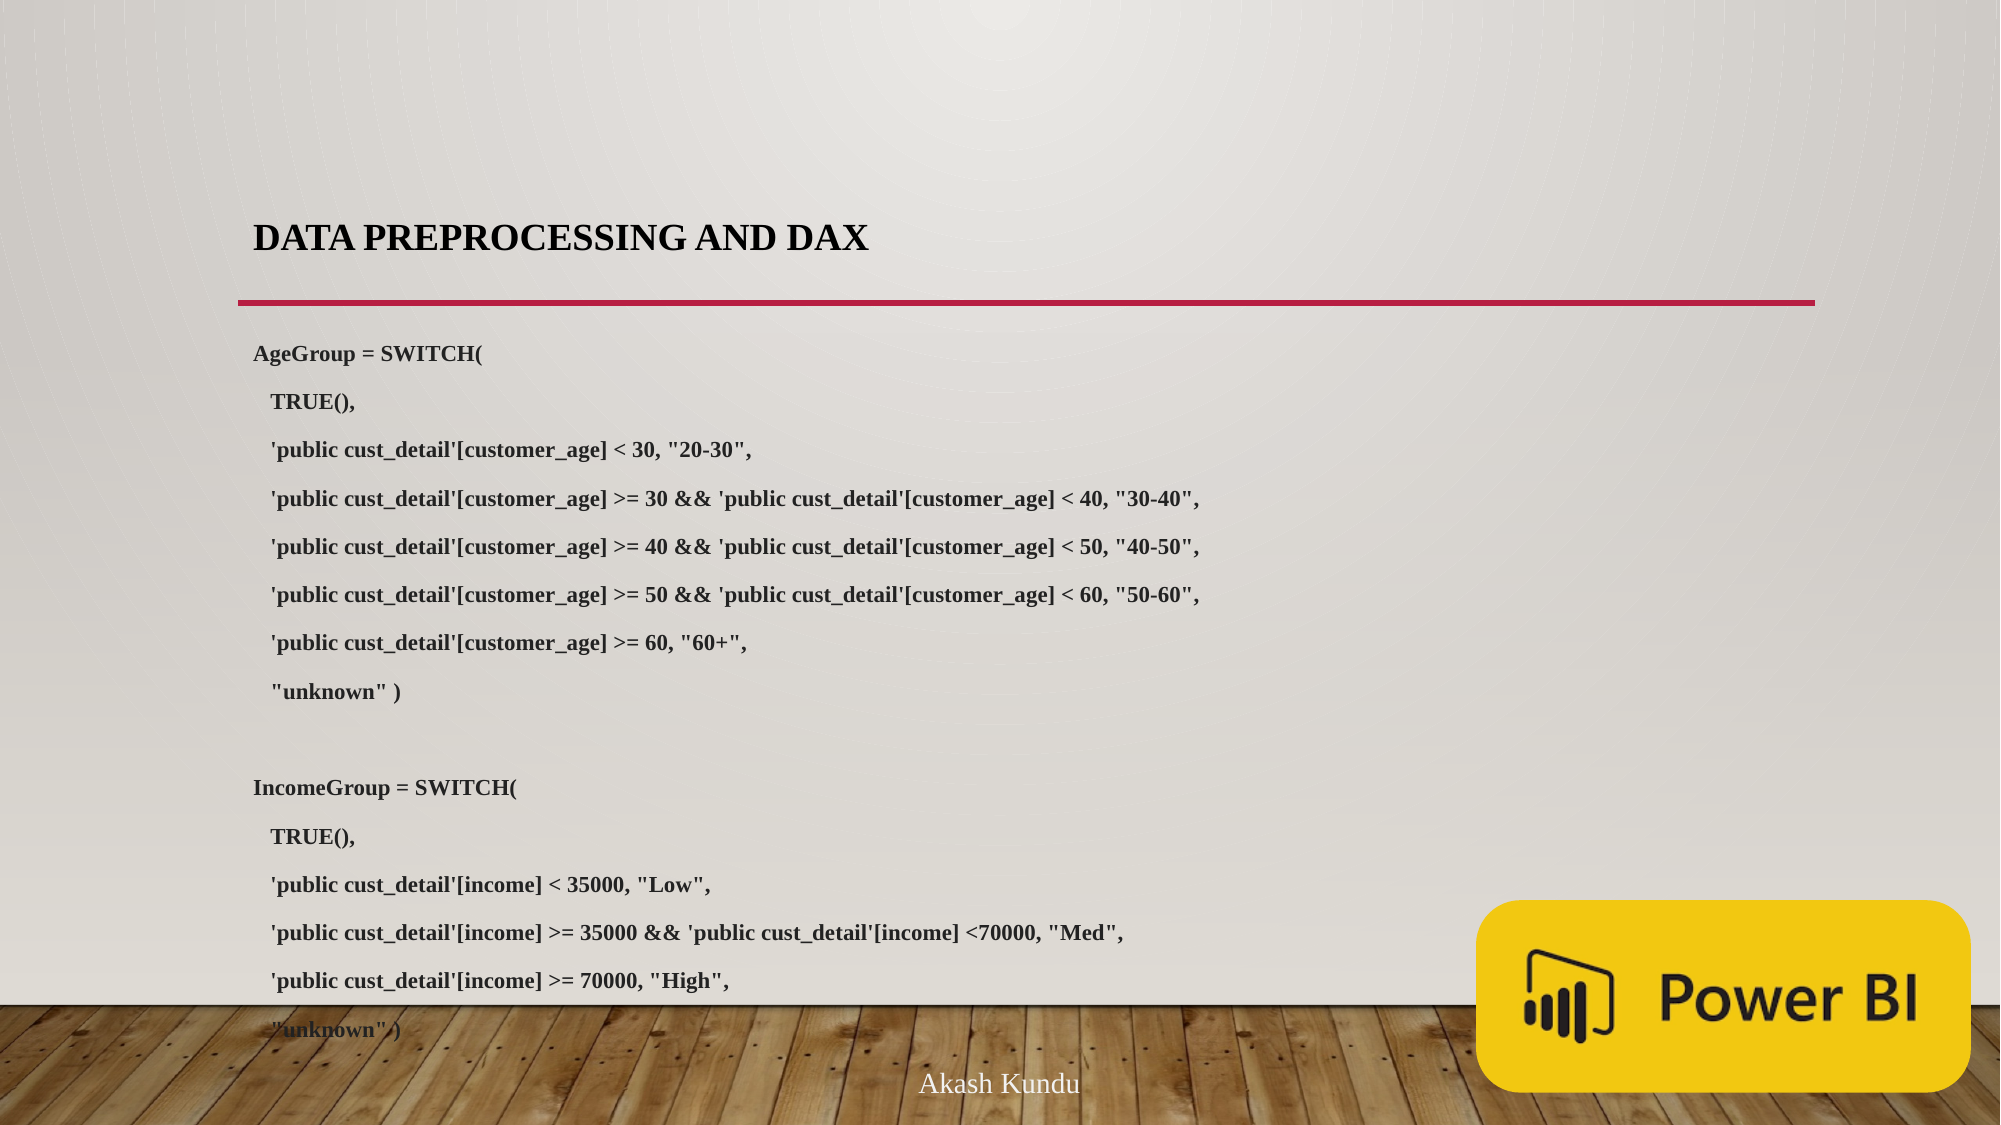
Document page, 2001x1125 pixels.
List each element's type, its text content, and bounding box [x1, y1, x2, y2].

list AgeGroup = SWITCH( TRUE(), 'public cust_detail'[customer_age] < 30, "20-30", 'public cust_detail'[customer_age] >= 30 && 'public cust_detail'[customer_age] < 40, "30-40", 'public cust_detail'[customer_age] >= 40 && 'public cust_detail'[customer_age] < 50, "40-50", 'public cust_detail'[customer_age] >= 50 && 'public cust_detail'[customer_age] < 60, "50-60", 'public cust_detail'[customer_age] >= 60, "60+", "unknown" ) IncomeGroup = SWITCH( TRUE(), 'public cust_detail'[income] < 35000, "Low", 'public cust_detail'[income] >= 35000 && 'public cust_detail'[income] <70000, "Med", 'public cust_detail'[income] >= 70000, "High", "unknown" ) [238, 330, 1284, 1115]
text_box Akash Kundu [903, 1057, 1104, 1107]
picture [0, 899, 2000, 1125]
title Data Preprocessing and DAX [238, 210, 1495, 305]
